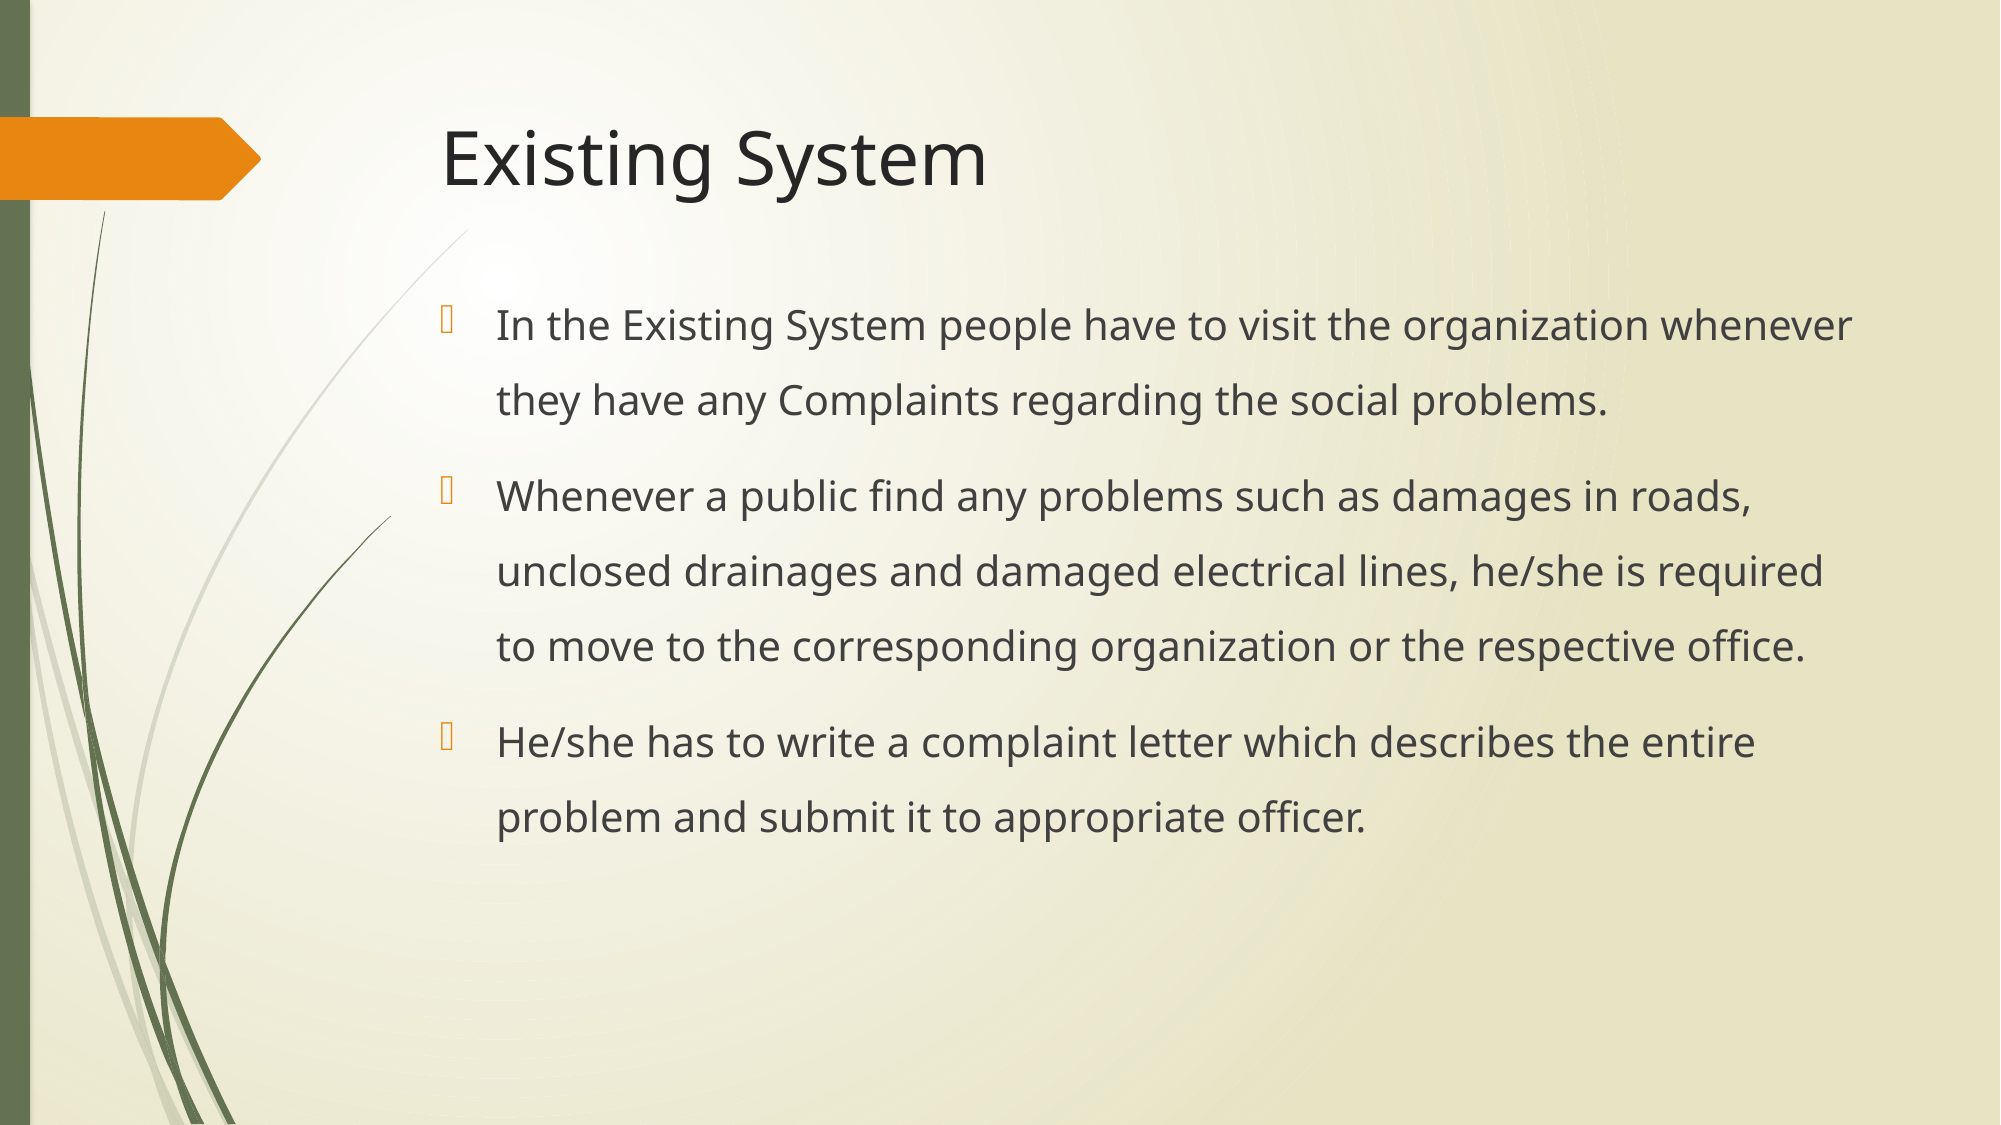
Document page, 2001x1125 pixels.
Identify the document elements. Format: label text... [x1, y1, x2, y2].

list In the Existing System people have to visit the organization whenever they have any Complaints regarding the social problems. Whenever a public find any problems such as damages in roads, unclosed drainages and damaged electrical lines, he/she is required to move to the corresponding organization or the respective office. He/she has to write a complaint letter which describes the entire problem and submit it to appropriate officer. [424, 266, 1888, 886]
title Existing System [425, 102, 1888, 266]
